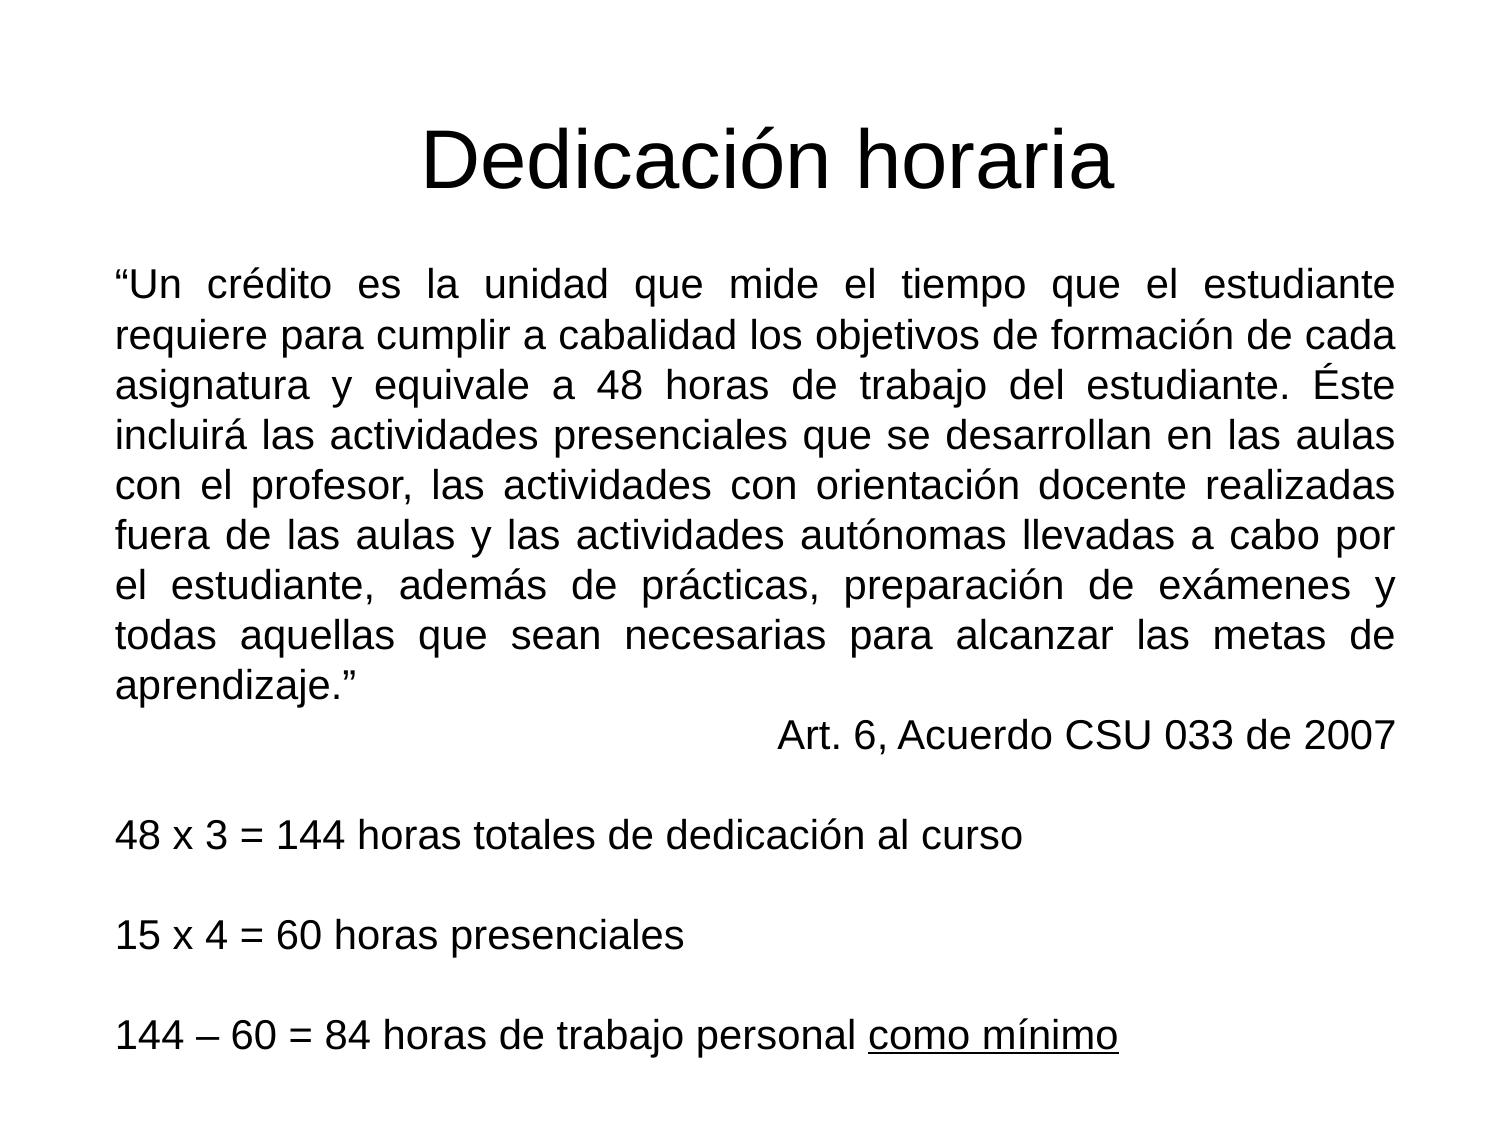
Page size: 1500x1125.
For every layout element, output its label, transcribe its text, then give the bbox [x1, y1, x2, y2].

text_box Dedicación horaria [123, 90, 1412, 213]
text_box “Un crédito es la unidad que mide el tiempo que el estudiante requiere para cumplir a cabalidad los objetivos de formación de cada asignatura y equivale a 48 horas de trabajo del estudiante. Éste incluirá las actividades presenciales que se desarrollan en las aulas con el profesor, las actividades con orientación docente realizadas fuera de las aulas y las actividades autónomas llevadas a cabo por el estudiante, además de prácticas, preparación de exámenes y todas aquellas que sean necesarias para alcanzar las metas de aprendizaje.” Art. 6, Acuerdo CSU 033 de 2007 48 x 3 = 144 horas totales de dedicación al curso 15 x 4 = 60 horas presenciales 144 – 60 = 84 horas de trabajo personal como mínimo [99, 249, 1412, 1083]
